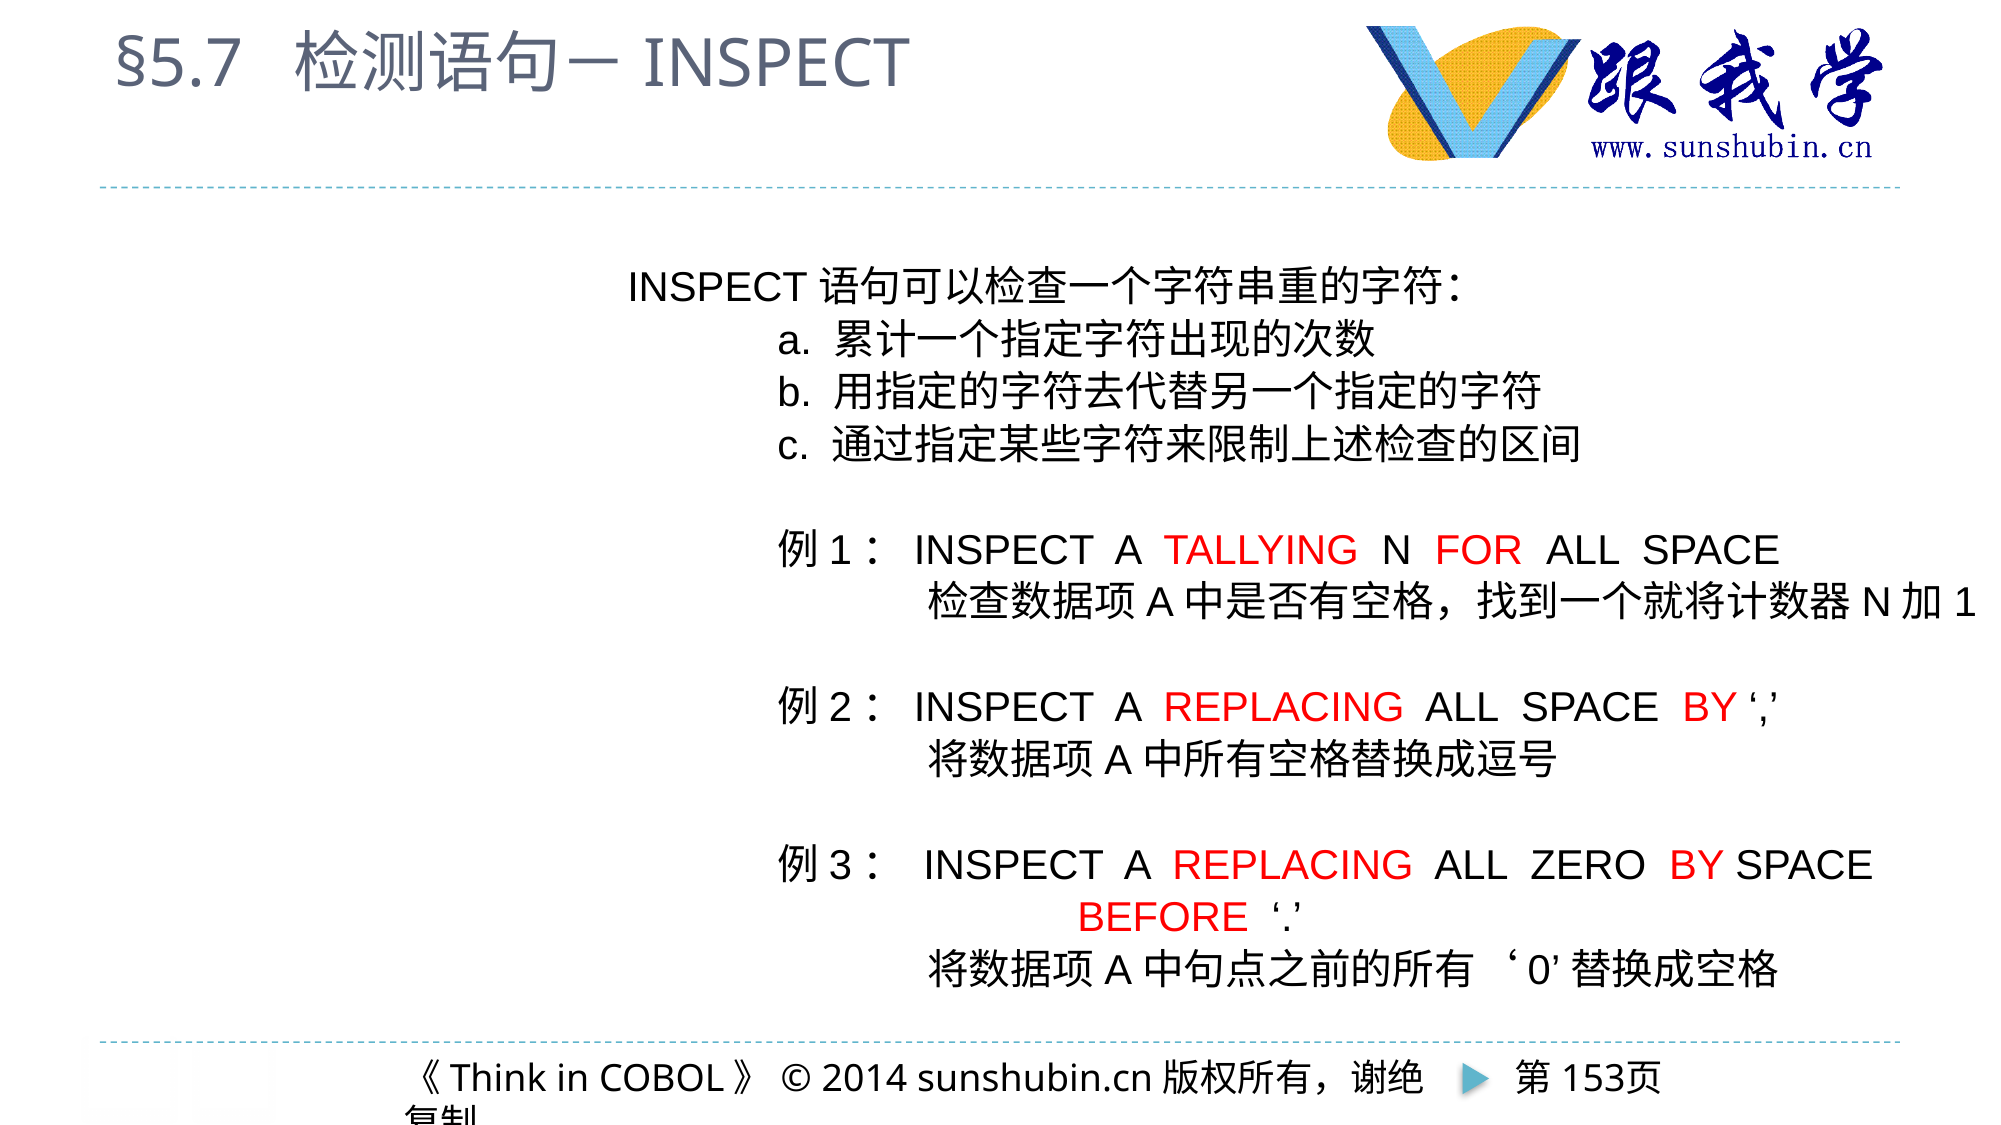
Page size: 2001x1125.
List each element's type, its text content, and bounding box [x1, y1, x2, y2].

list INSPECT语句可以检查一个字符串重的字符： a. 累计一个指定字符出现的次数 b. 用指定的字符去代替另一个指定的字符 c. 通过指定某些字符来限制上述检查的区间 例1：INSPECT A TALLYING N FOR ALL SPACE 检查数据项A中是否有空格，找到一个就将计数器N加1 例2：INSPECT A REPLACING ALL SPACE BY ‘,’ 将数据项A中所有空格替换成逗号 例3： INSPECT A REPLACING ALL ZERO BY SPACE BEFORE ‘.’ 将数据项A中句点之前的所有‘0’替换成空格 [612, 262, 2000, 1005]
picture [1348, 4, 1905, 181]
title §5.7 检测语句－INSPECT [99, 12, 1300, 109]
